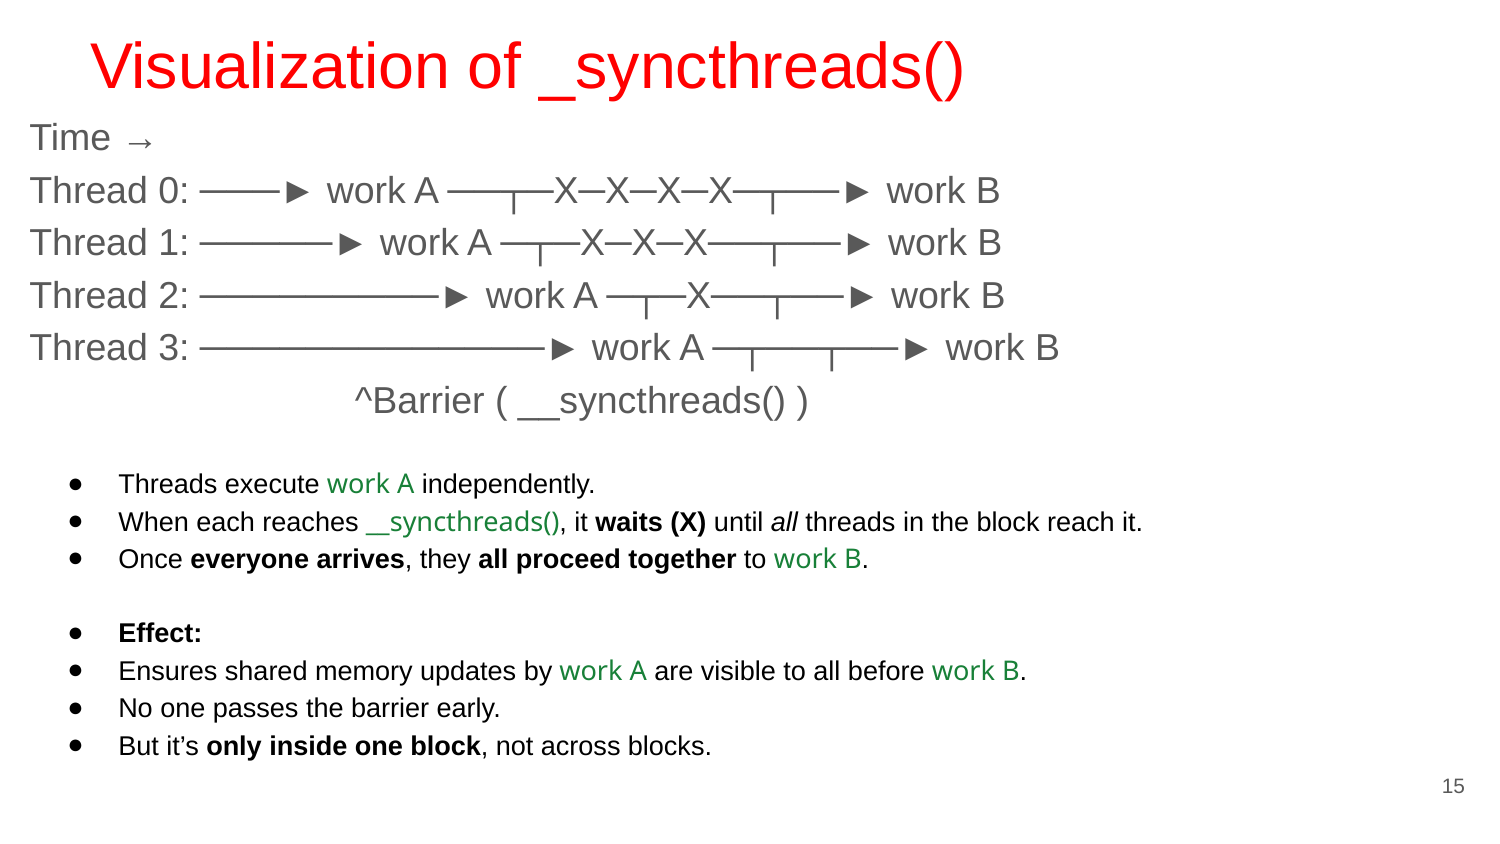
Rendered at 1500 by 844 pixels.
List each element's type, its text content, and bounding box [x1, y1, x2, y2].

title Visualization of _syncthreads() [75, 33, 1425, 93]
list Time → Thread 0: ───► work A ──┬─X─X─X─X─┬──► work B Thread 1: ─────► work A ─┬─X─X─X──┬──► work B Thread 2: ─────────► work A ─┬─X──┬──► work B Thread 3: ─────────────► work A ─┬──┬──► work B ^Barrier ( __syncthreads() ) [14, 105, 1425, 827]
slide_number ‹#› [1389, 764, 1480, 830]
text_box Threads execute work A independently. When each reaches __syncthreads(), it waits (X) until all threads in the block reach it. Once everyone arrives, they all proceed together to work B. Effect: Ensures shared memory updates by work A are visible to all before work B. No one passes the barrier early. But it’s only inside one block, not across blocks. [28, 446, 1368, 844]
